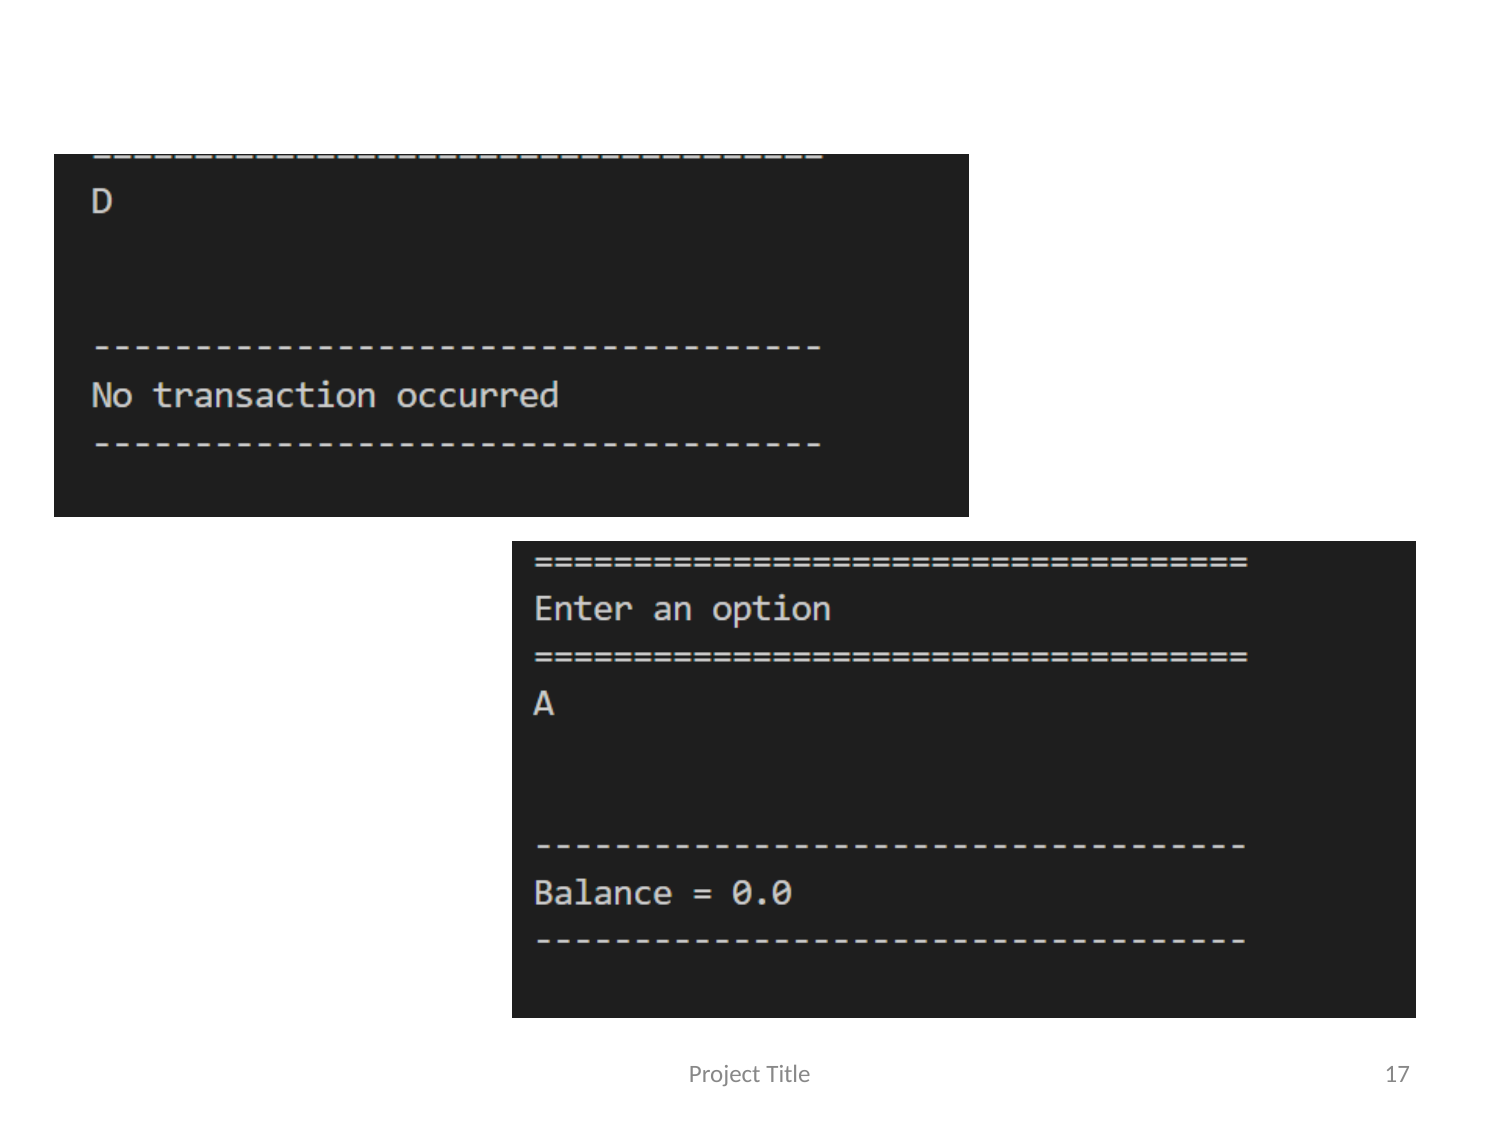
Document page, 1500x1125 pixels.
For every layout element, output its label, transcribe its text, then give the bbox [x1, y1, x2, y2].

slide_number ‹#› [1074, 1042, 1425, 1103]
footer Project Title [512, 1042, 988, 1103]
picture [54, 154, 970, 518]
picture [512, 541, 1416, 1018]
